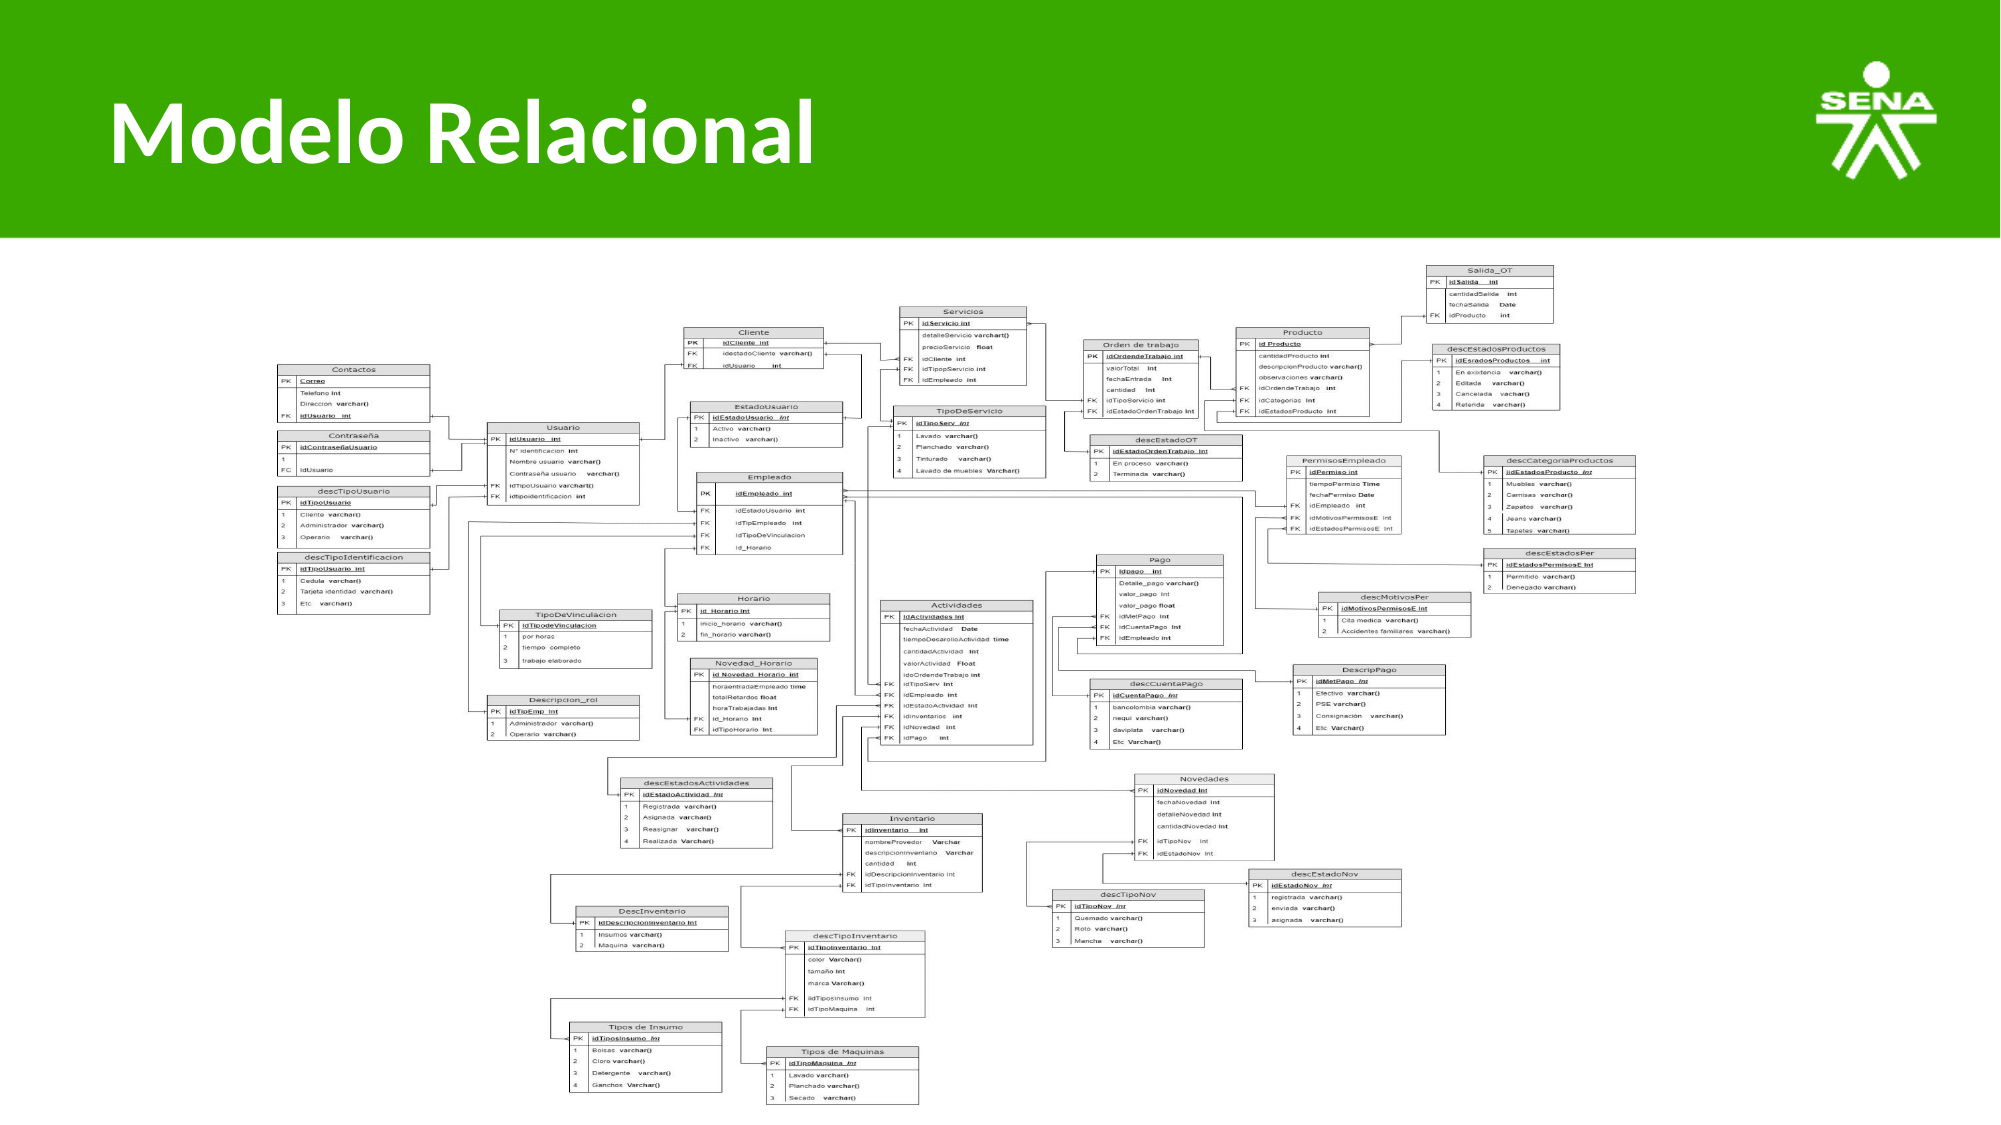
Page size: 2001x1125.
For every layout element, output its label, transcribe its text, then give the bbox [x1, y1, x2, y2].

title Modelo Relacional [94, 17, 1819, 236]
picture [0, 0, 2001, 1125]
